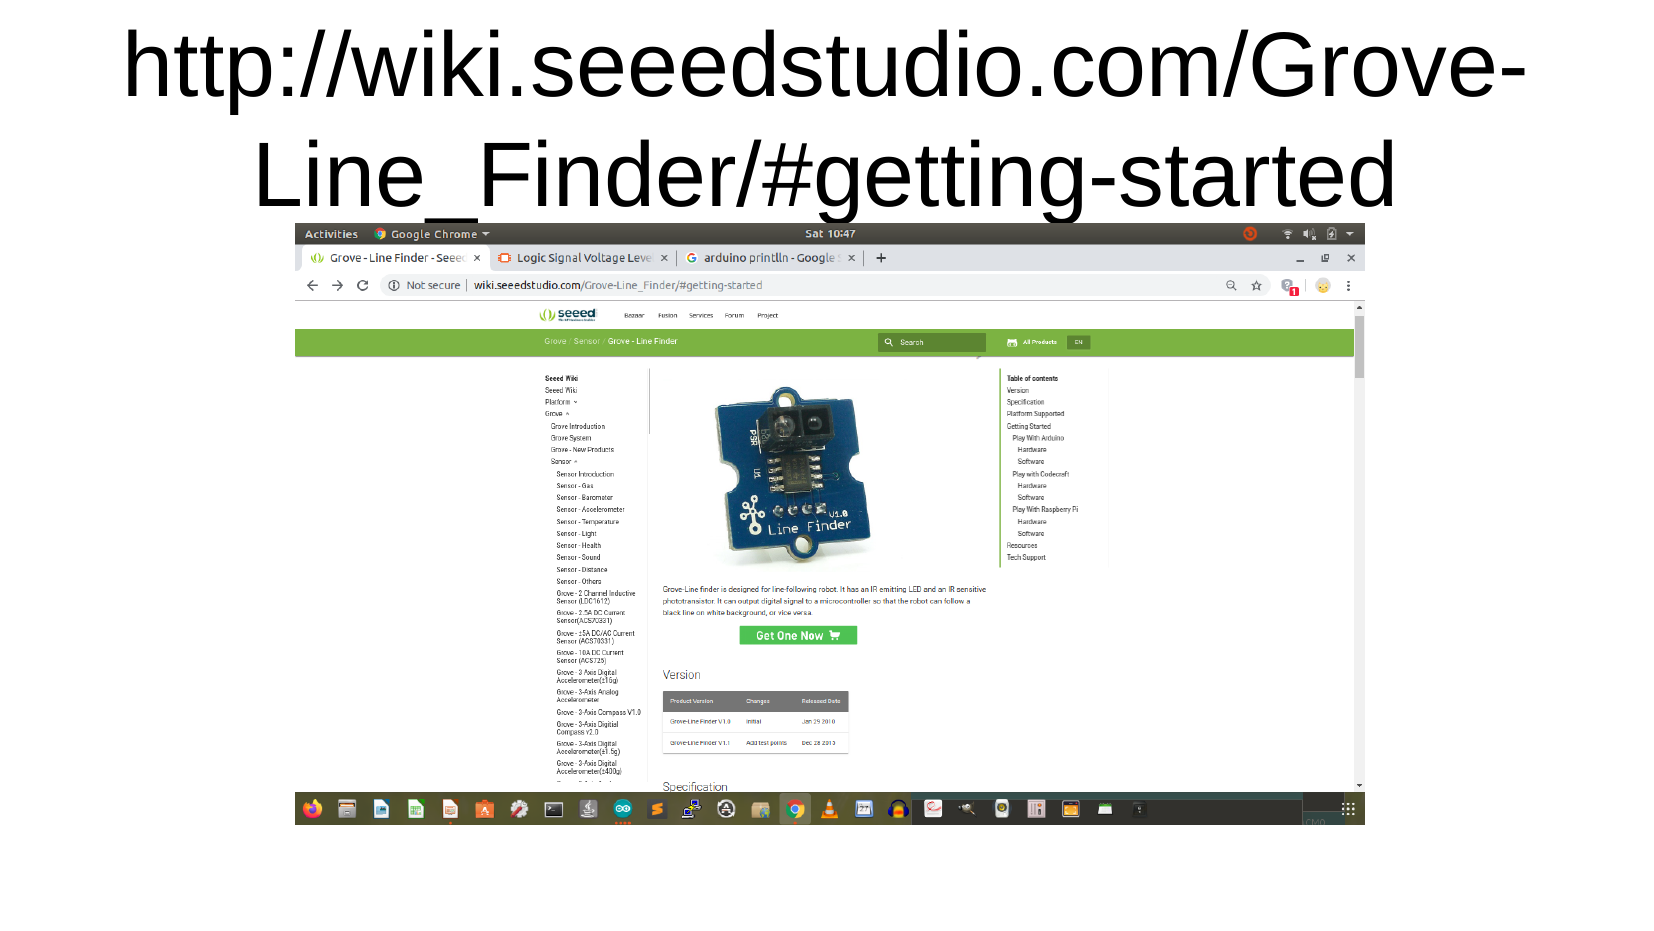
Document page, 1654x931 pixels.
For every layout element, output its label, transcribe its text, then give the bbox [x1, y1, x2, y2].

text_box http://wiki.seeedstudio.com/Grove-Line_Finder/#getting-started [82, 12, 1571, 218]
picture [295, 223, 1366, 826]
